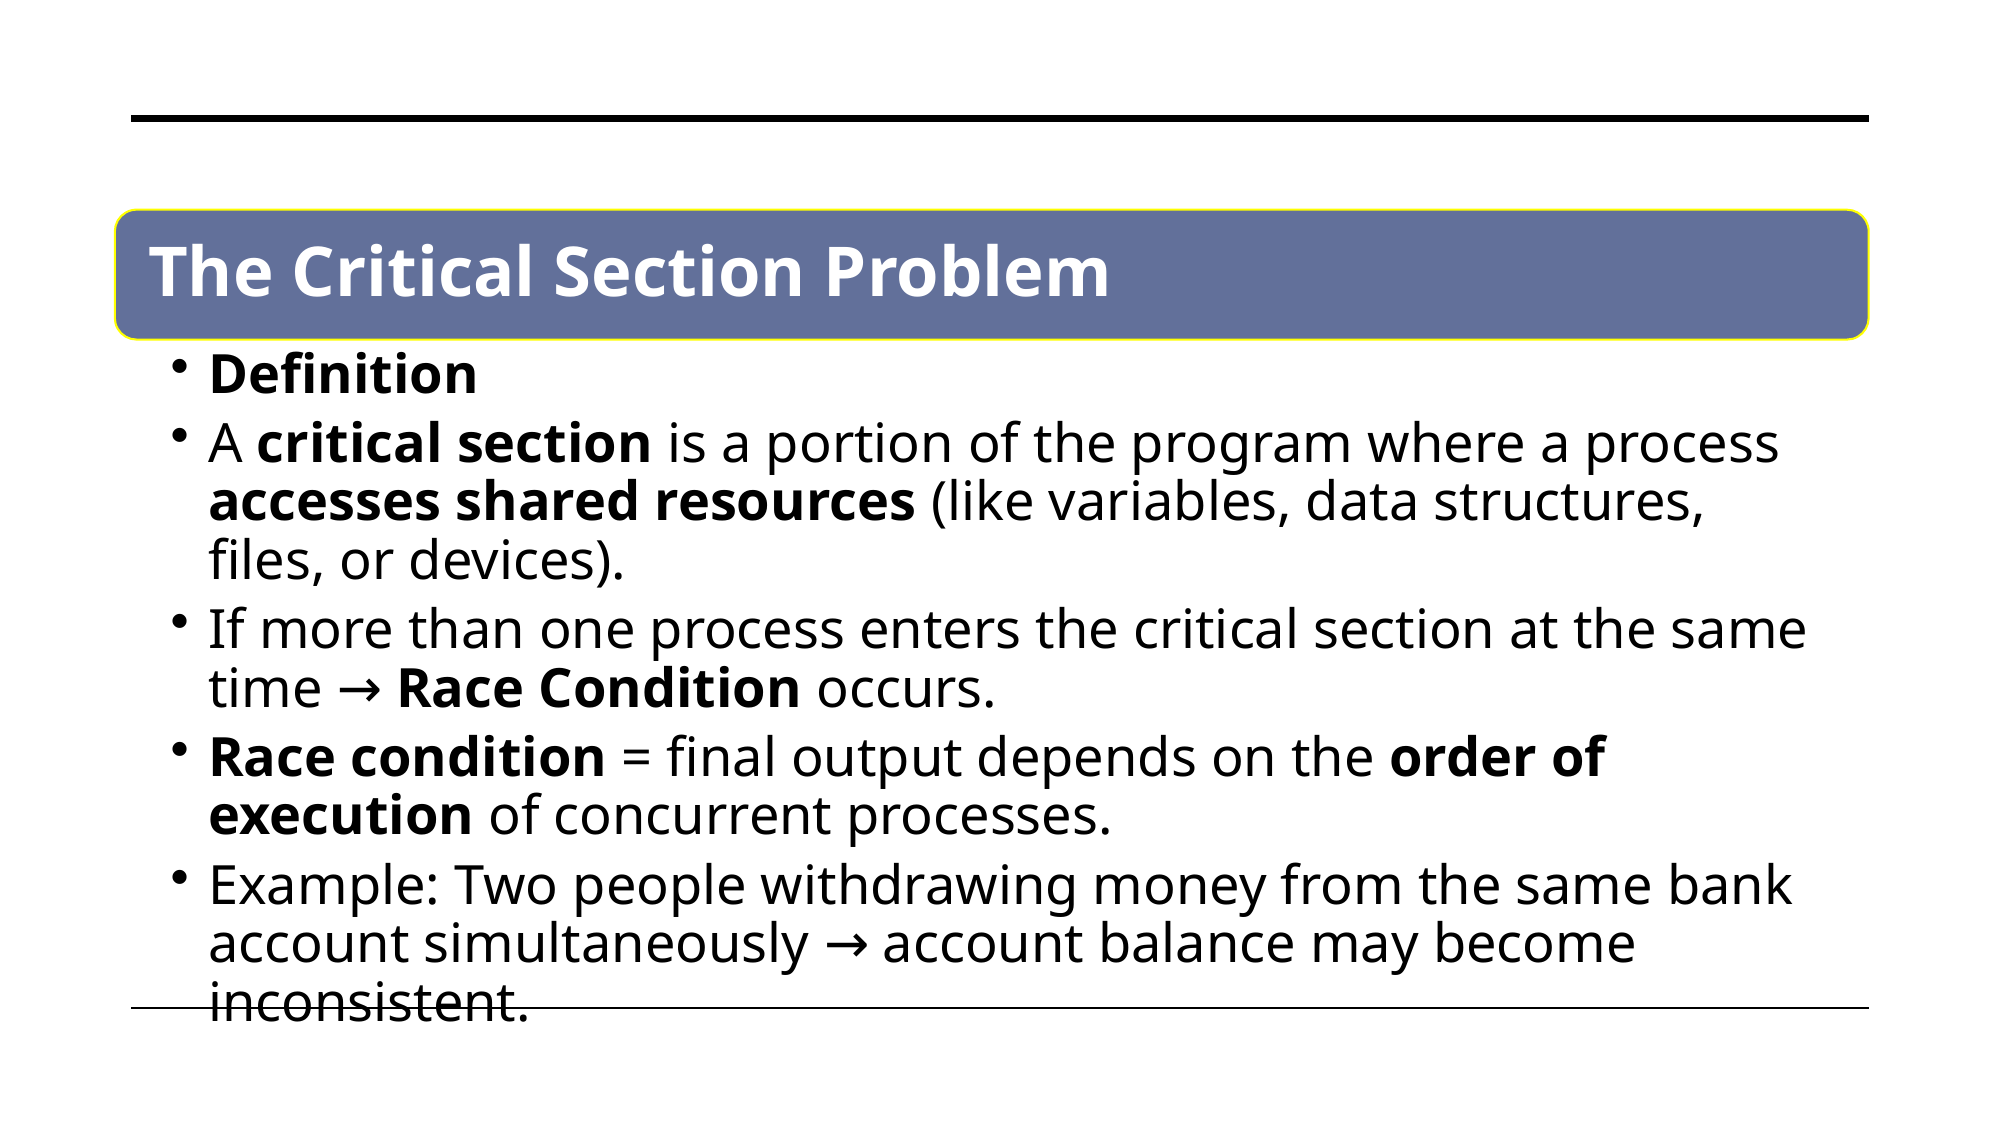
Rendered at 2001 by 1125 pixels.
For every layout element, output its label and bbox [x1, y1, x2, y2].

list [114, 160, 1869, 972]
